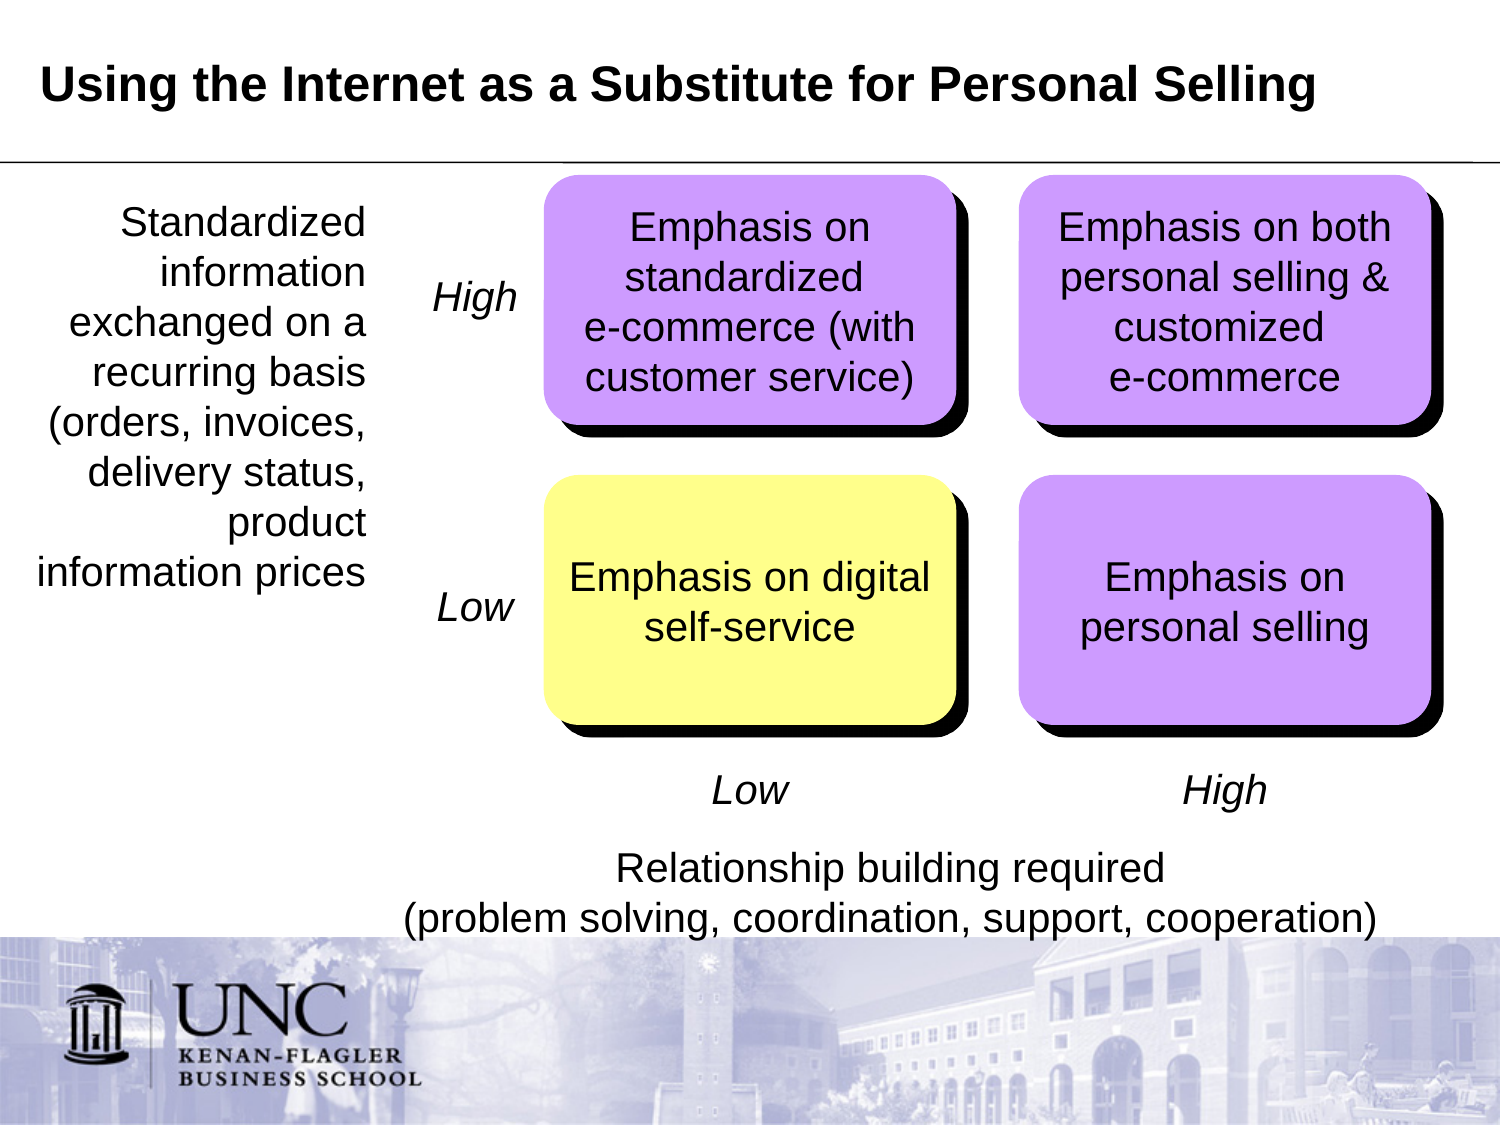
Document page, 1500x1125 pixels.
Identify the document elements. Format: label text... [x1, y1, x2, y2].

text_box Emphasis on both personal selling & customized e-commerce [1018, 174, 1432, 425]
text_box Emphasis on standardized e-commerce (with customer service) [543, 174, 957, 425]
title Using the Internet as a Substitute for Personal Selling [24, 12, 1476, 151]
text_box Relationship building required (problem solving, coordination, support, cooperation) [300, 833, 1482, 949]
text_box Standardized information exchanged on a recurring basis (orders, invoices, delivery status, product information prices [18, 187, 382, 603]
text_box Emphasis on personal selling [1018, 474, 1432, 725]
text_box Low [393, 571, 557, 637]
text_box High [1143, 755, 1307, 821]
picture [0, 937, 1500, 1125]
text_box Emphasis on digital self-service [543, 474, 957, 725]
text_box High [393, 262, 557, 328]
text_box Low [668, 755, 832, 821]
